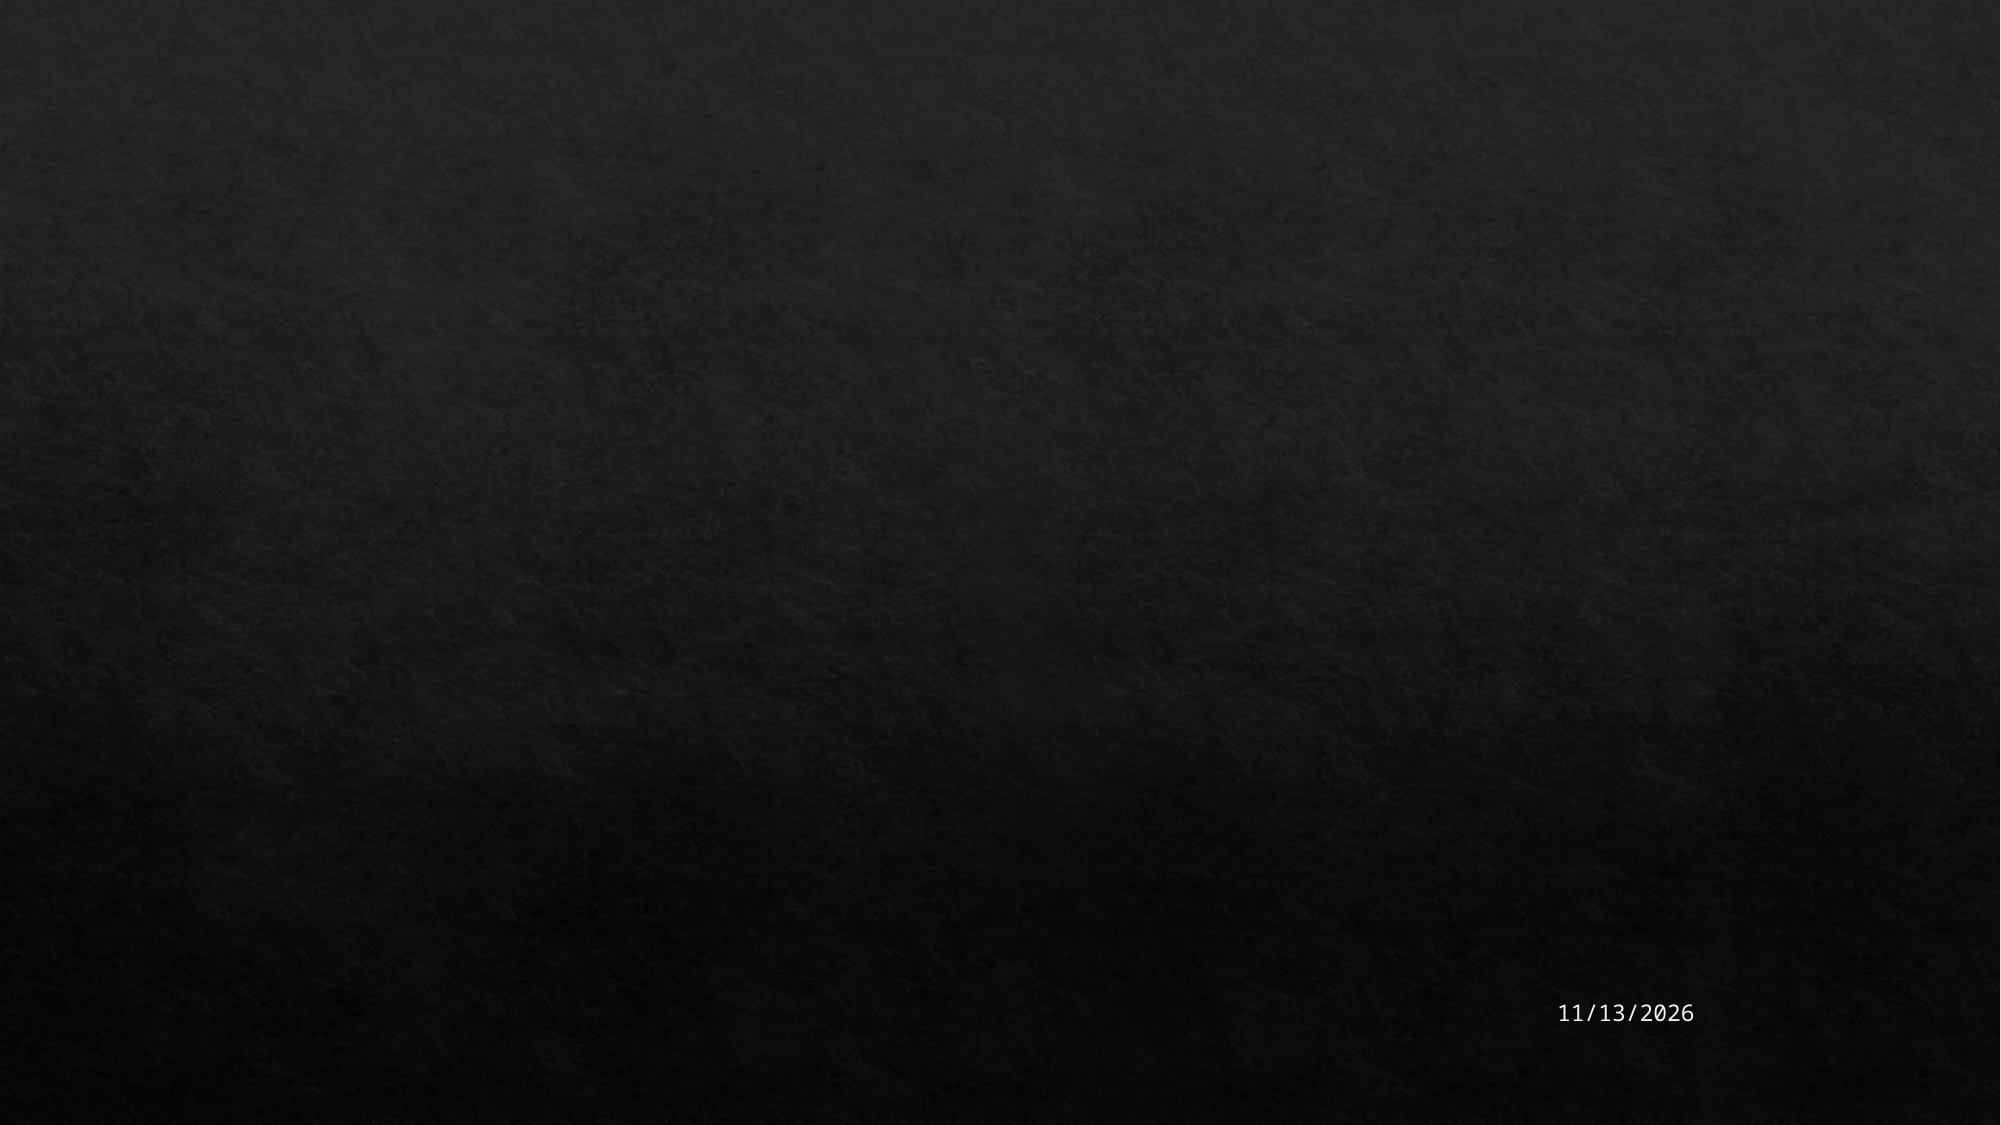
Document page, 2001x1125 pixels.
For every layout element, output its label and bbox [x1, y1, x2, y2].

slide_number [1259, 984, 1710, 1045]
